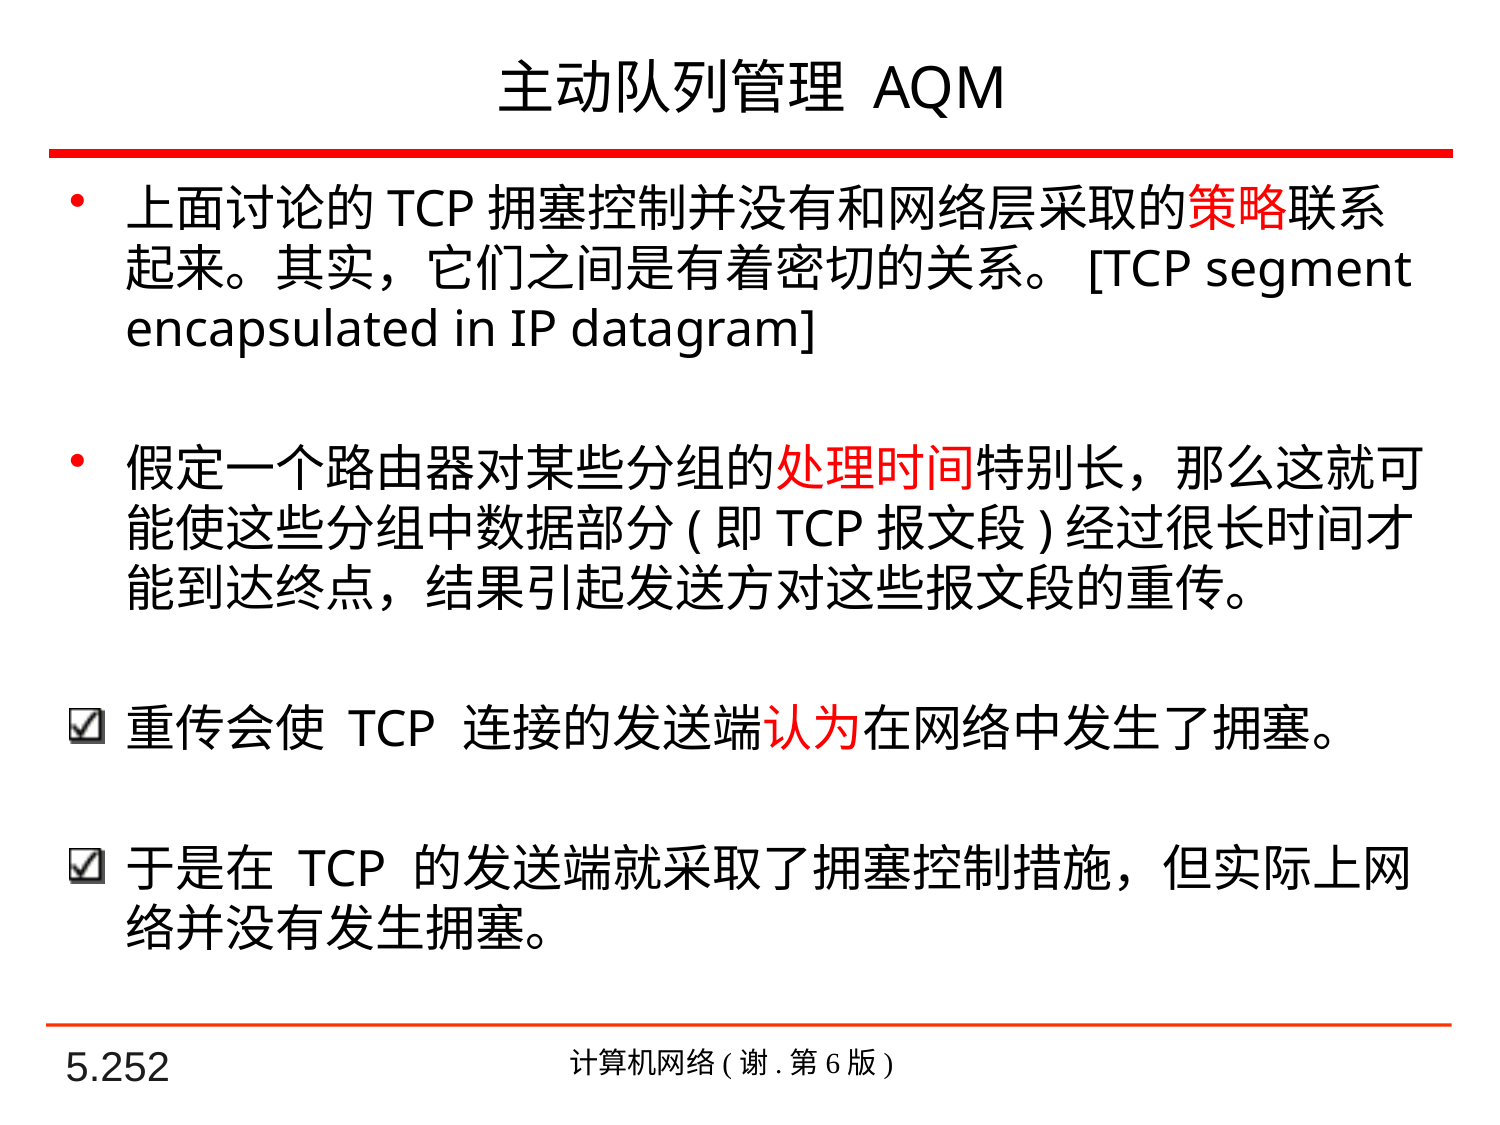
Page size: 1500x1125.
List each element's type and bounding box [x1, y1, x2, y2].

picture [69, 848, 105, 884]
list [53, 168, 1447, 1012]
title [58, 33, 1447, 137]
picture [69, 708, 105, 744]
